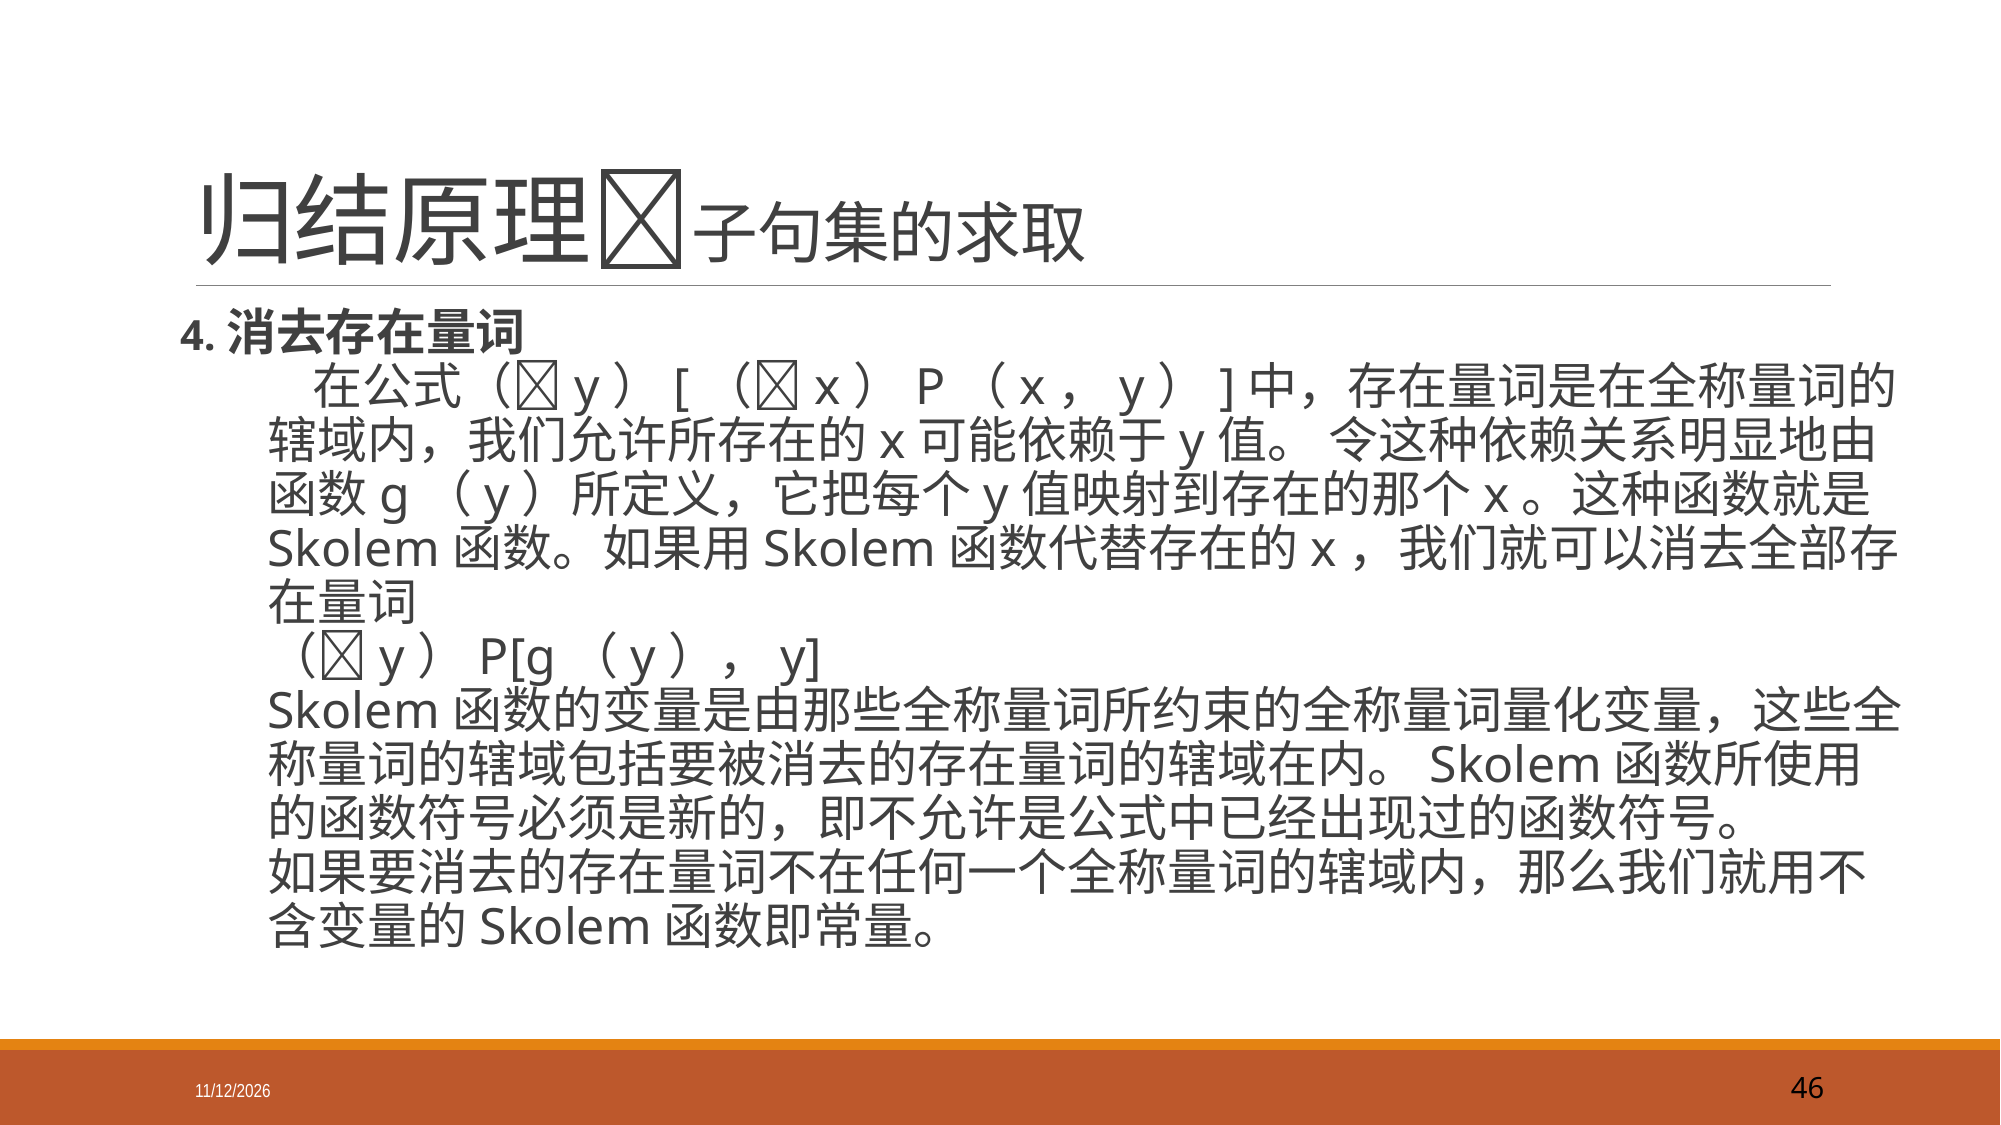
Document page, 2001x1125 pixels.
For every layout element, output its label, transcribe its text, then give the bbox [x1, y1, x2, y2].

list 4.消去存在量词 在公式（y）[（x）P（x，y）]中，存在量词是在全称量词的辖域内，我们允许所存在的x可能依赖于y值。 令这种依赖关系明显地由函数g（y）所定义，它把每个y值映射到存在的那个x。这种函数就是Skolem函数。如果用Skolem函数代替存在的x，我们就可以消去全部存在量词 （y）P[g（y），y] Skolem函数的变量是由那些全称量词所约束的全称量词量化变量，这些全称量词的辖域包括要被消去的存在量词的辖域在内。Skolem函数所使用的函数符号必须是新的，即不允许是公式中已经出现过的函数符号。 如果要消去的存在量词不在任何一个全称量词的辖域内，那么我们就用不含变量的Skolem函数即常量。 [180, 299, 1910, 917]
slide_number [180, 1059, 586, 1120]
slide_number 46 [1624, 1059, 1840, 1120]
title 归结原理子句集的求取 [180, 47, 1830, 285]
